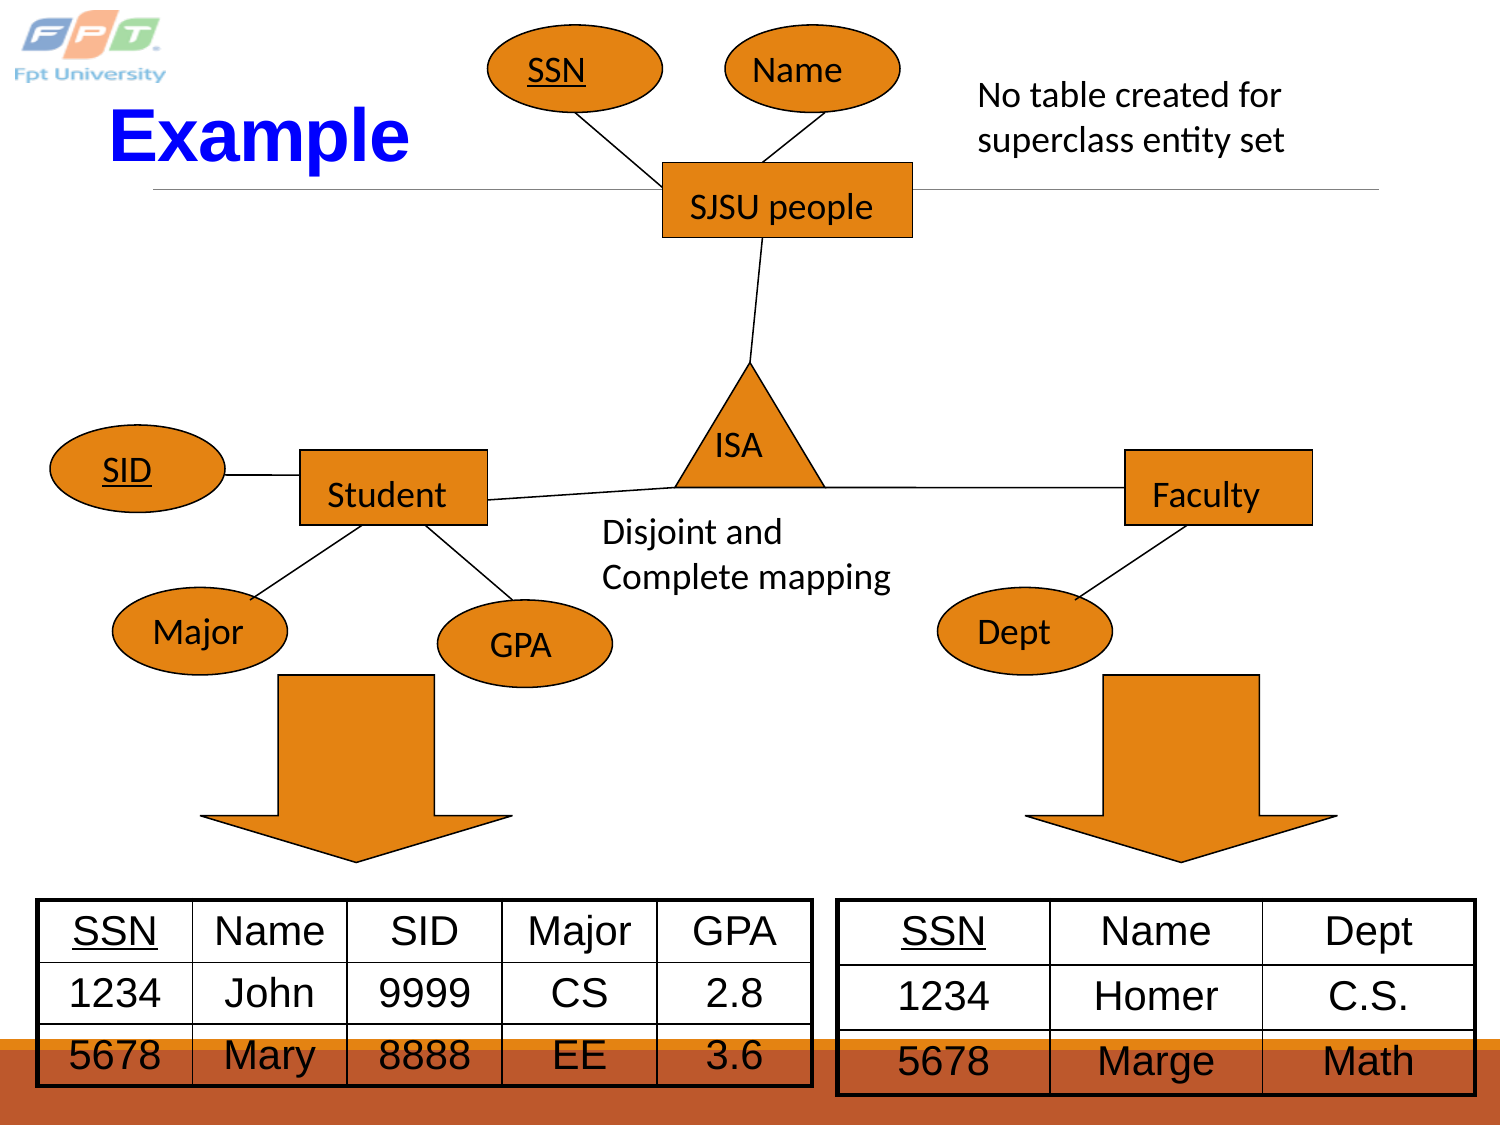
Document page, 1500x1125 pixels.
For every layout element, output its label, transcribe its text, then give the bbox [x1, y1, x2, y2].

table_header SID [348, 902, 501, 962]
title Example [93, 92, 507, 218]
table_cell Mary [193, 1025, 346, 1084]
table_cell 1234 [40, 963, 192, 1023]
text_box [199, 675, 513, 863]
table_cell John [193, 963, 346, 1023]
table_cell Marge [1051, 1031, 1262, 1093]
text_box SSN [512, 37, 638, 98]
table_header SSN [840, 902, 1049, 964]
text_box [514, 24, 636, 37]
text_box [720, 362, 780, 412]
text_box [675, 447, 825, 488]
text_box [50, 424, 203, 513]
text_box Faculty [1137, 462, 1300, 523]
text_box [1125, 449, 1313, 525]
table_cell 9999 [348, 963, 501, 1023]
text_box [965, 587, 1085, 599]
text_box [725, 46, 737, 91]
text_box [213, 446, 226, 491]
text_box [140, 587, 260, 599]
text_box [747, 38, 901, 113]
table_header Dept [1263, 902, 1473, 964]
table_header Name [1051, 902, 1262, 964]
text_box GPA [474, 612, 588, 673]
table_header GPA [658, 902, 810, 962]
table_cell 5678 [40, 1025, 192, 1084]
text_box SJSU people [675, 174, 950, 235]
text_box ISA [699, 412, 838, 473]
text_box Dept [962, 599, 1088, 660]
text_box No table created for superclass entity set [962, 62, 1463, 168]
text_box [752, 24, 873, 37]
text_box [1024, 675, 1338, 863]
table_cell 3.6 [658, 1025, 810, 1084]
text_box SID [87, 437, 213, 498]
table_header SSN [40, 902, 192, 962]
table_cell Math [1263, 1031, 1473, 1093]
table_cell C.S. [1263, 966, 1473, 1029]
text_box Disjoint and Complete mapping [587, 499, 950, 605]
text_box [487, 38, 663, 113]
table_cell 5678 [840, 1031, 1049, 1093]
text_box [937, 600, 1113, 675]
text_box [15, 10, 166, 83]
text_box [300, 449, 488, 525]
text_box [112, 600, 288, 675]
text_box Major [137, 599, 263, 660]
text_box [662, 162, 913, 238]
table_cell 1234 [840, 966, 1049, 1029]
text_box Name [737, 37, 875, 98]
text_box Student [312, 462, 475, 523]
table_header Major [503, 902, 656, 962]
table_cell Homer [1051, 966, 1262, 1029]
table_cell EE [503, 1025, 656, 1084]
text_box [437, 599, 613, 688]
table_cell 2.8 [658, 963, 810, 1023]
table_cell CS [503, 963, 656, 1023]
table_cell 8888 [348, 1025, 501, 1084]
table_header Name [193, 902, 346, 962]
